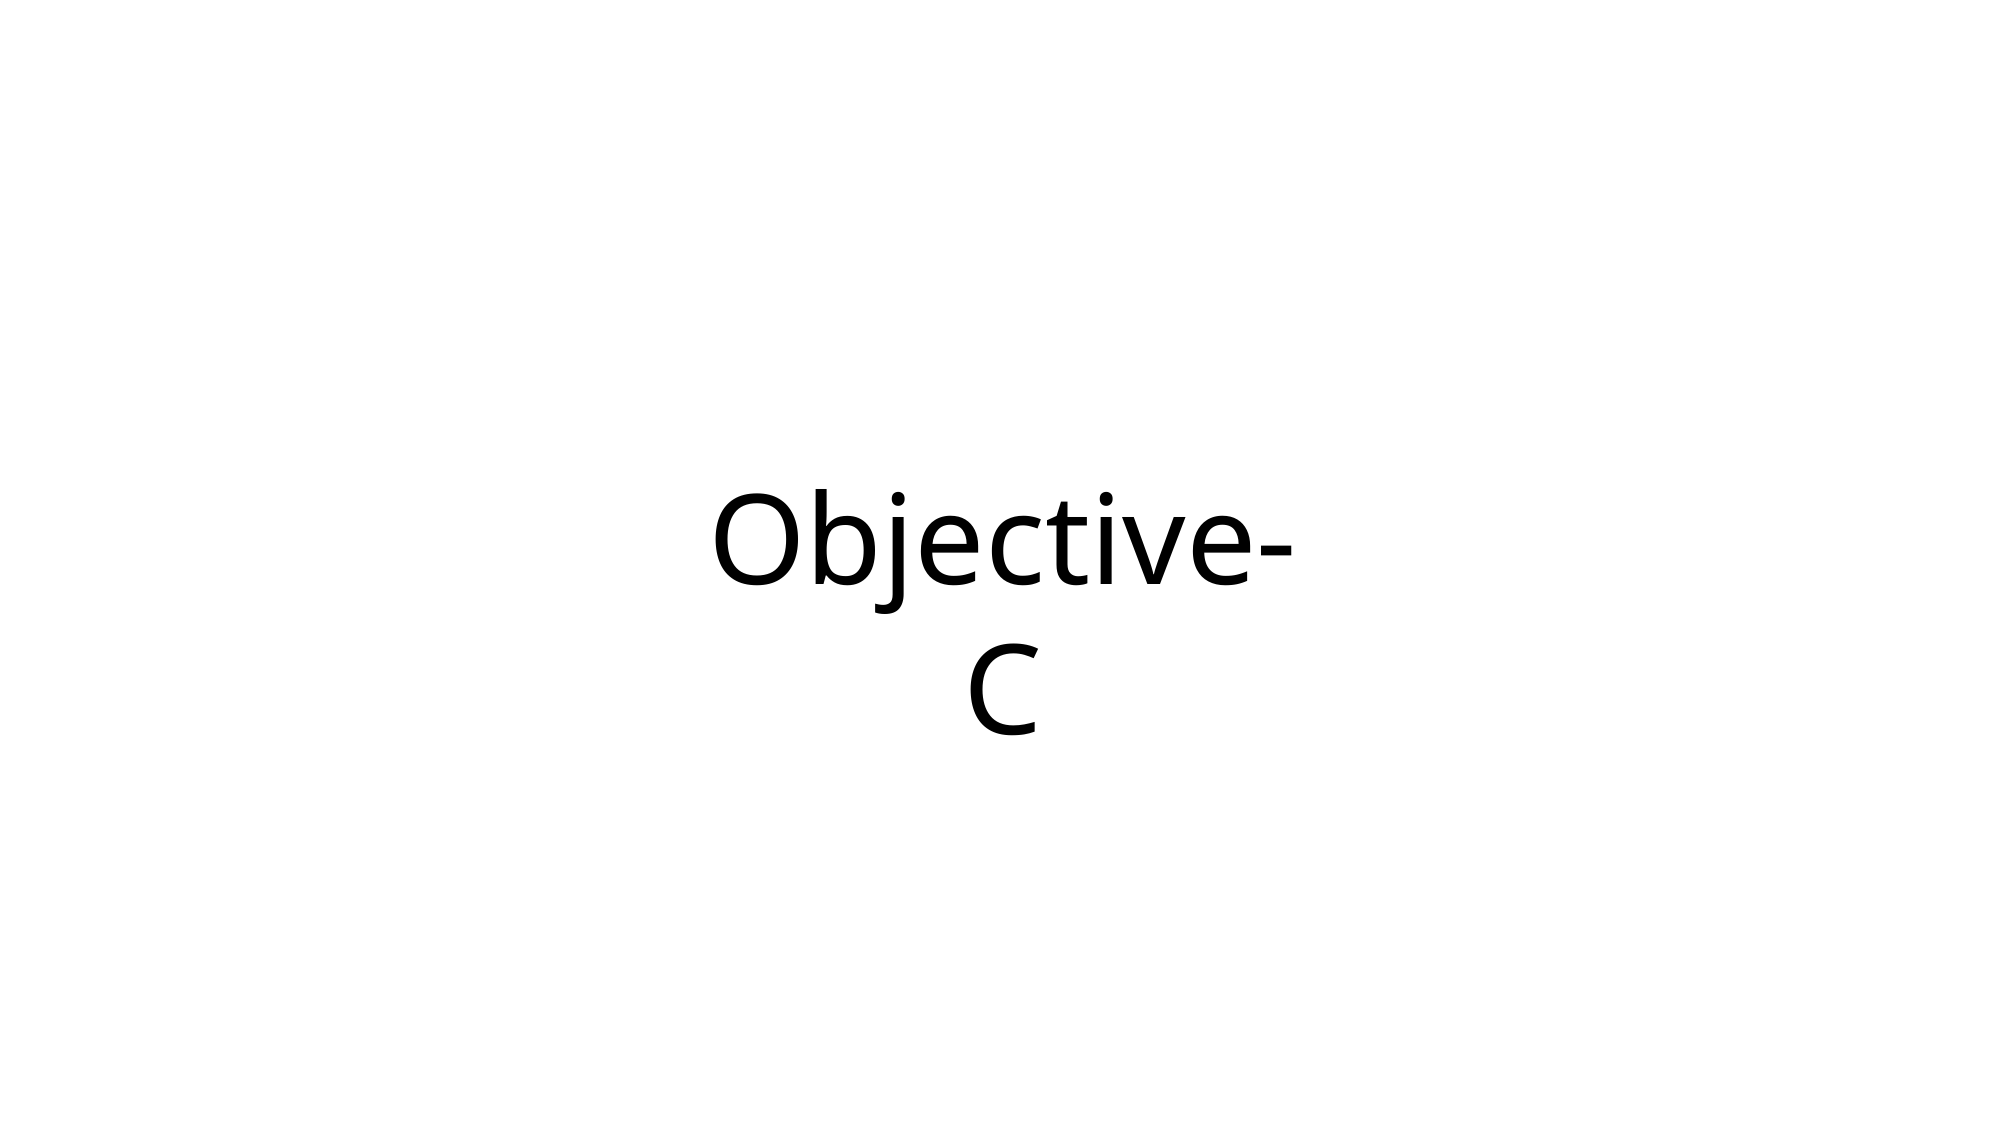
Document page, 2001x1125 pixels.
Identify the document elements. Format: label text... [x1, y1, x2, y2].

text_box Objective-C [667, 451, 1338, 767]
